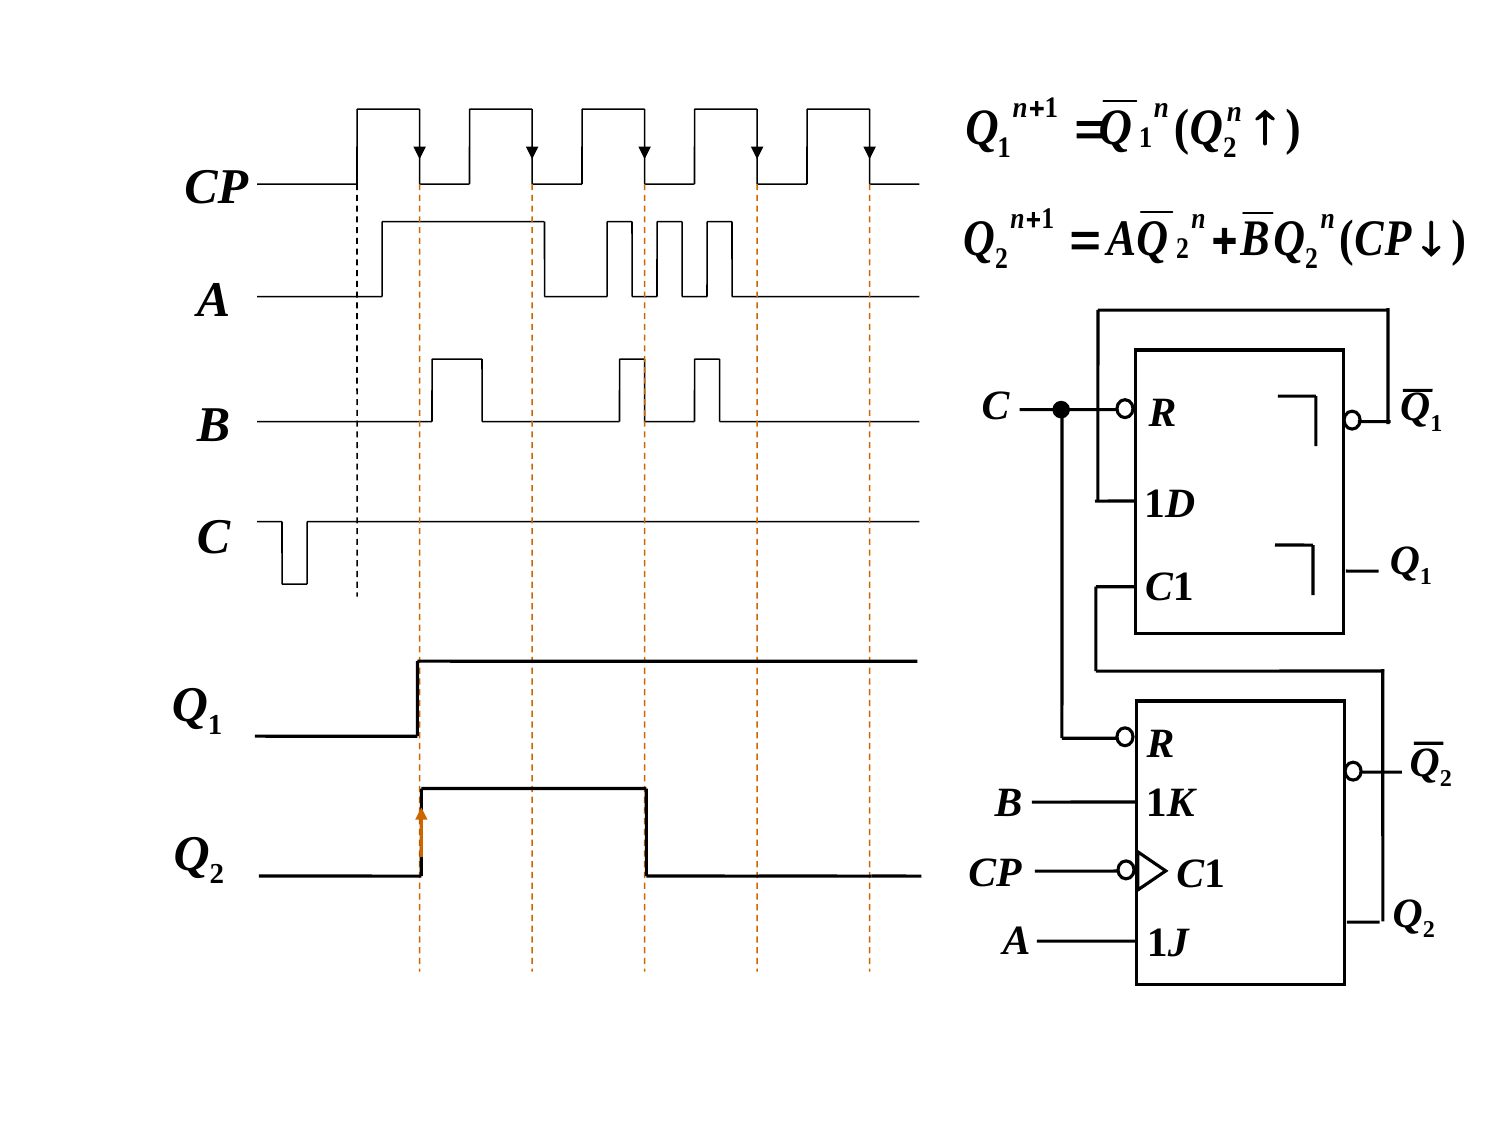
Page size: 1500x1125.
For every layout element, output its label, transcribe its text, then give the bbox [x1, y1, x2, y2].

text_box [646, 788, 760, 877]
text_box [957, 195, 1475, 278]
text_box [419, 745, 870, 972]
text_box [169, 108, 920, 597]
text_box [417, 660, 918, 737]
text_box Q2 [158, 813, 284, 897]
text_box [421, 788, 535, 877]
text_box Q1 [157, 664, 282, 748]
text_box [959, 84, 1307, 167]
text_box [953, 307, 1469, 986]
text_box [419, 183, 870, 659]
